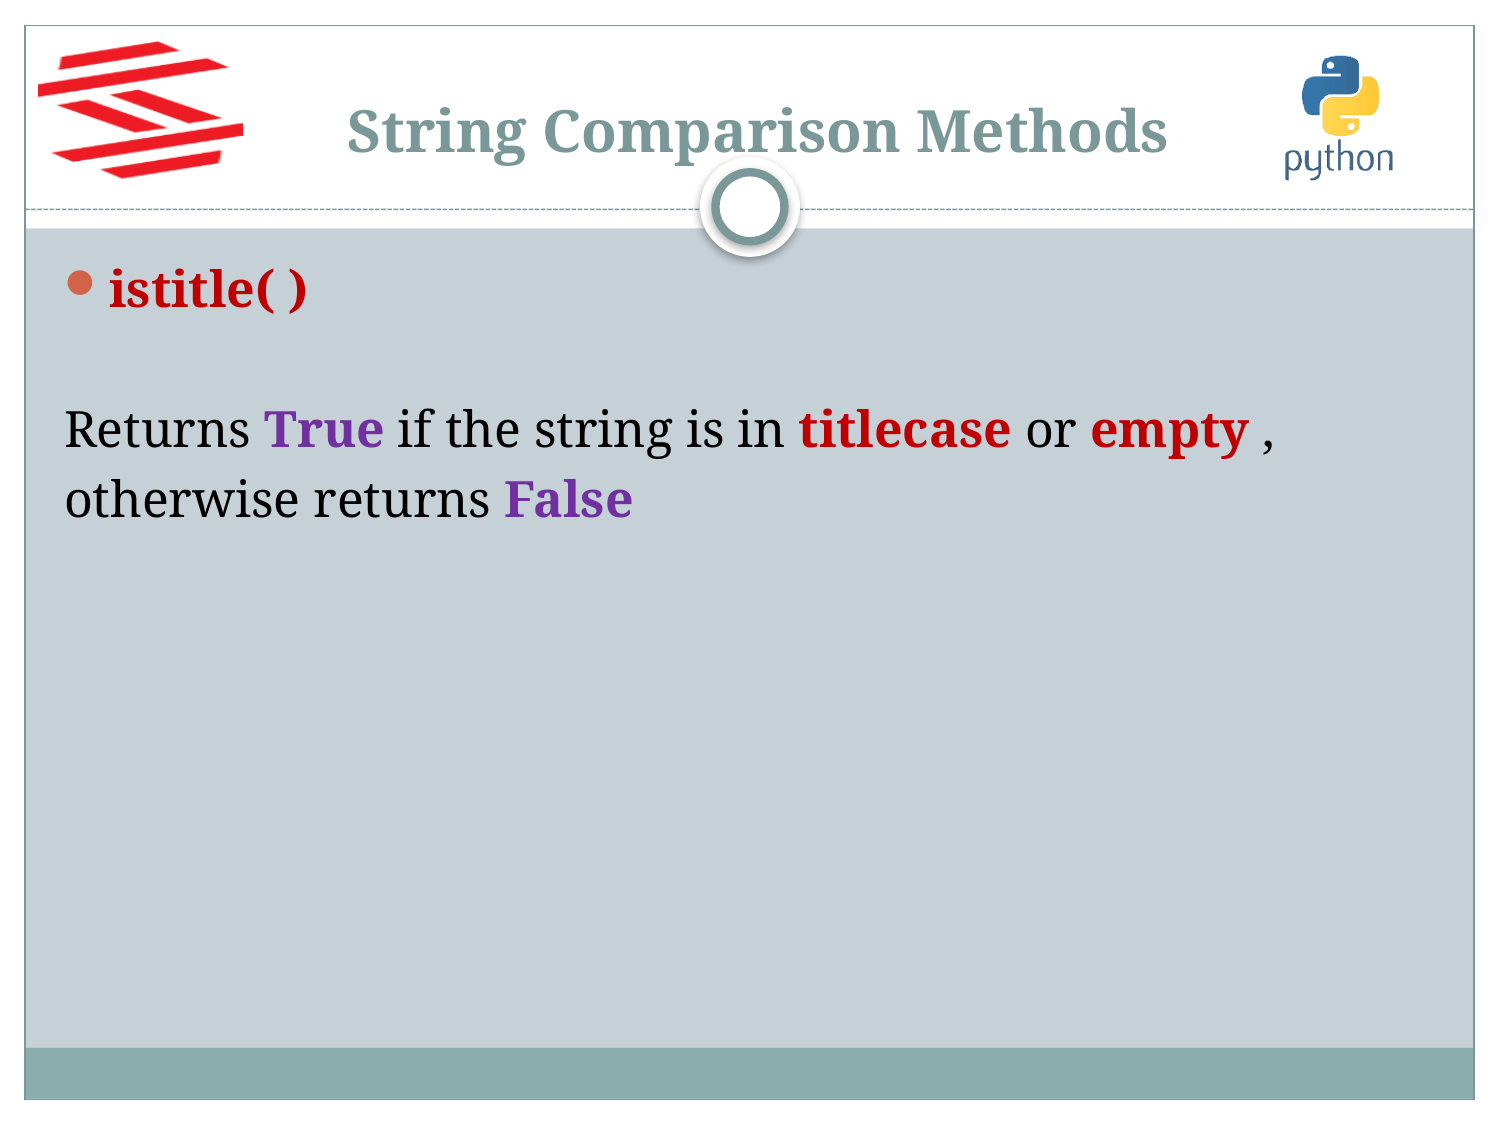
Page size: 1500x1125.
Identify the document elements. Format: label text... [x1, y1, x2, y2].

picture [37, 40, 243, 185]
picture [1206, 53, 1471, 186]
title String Comparison Methods [248, 46, 1459, 172]
list istitle( ) Returns True if the string is in titlecase or empty , otherwise returns False [49, 250, 1445, 1047]
